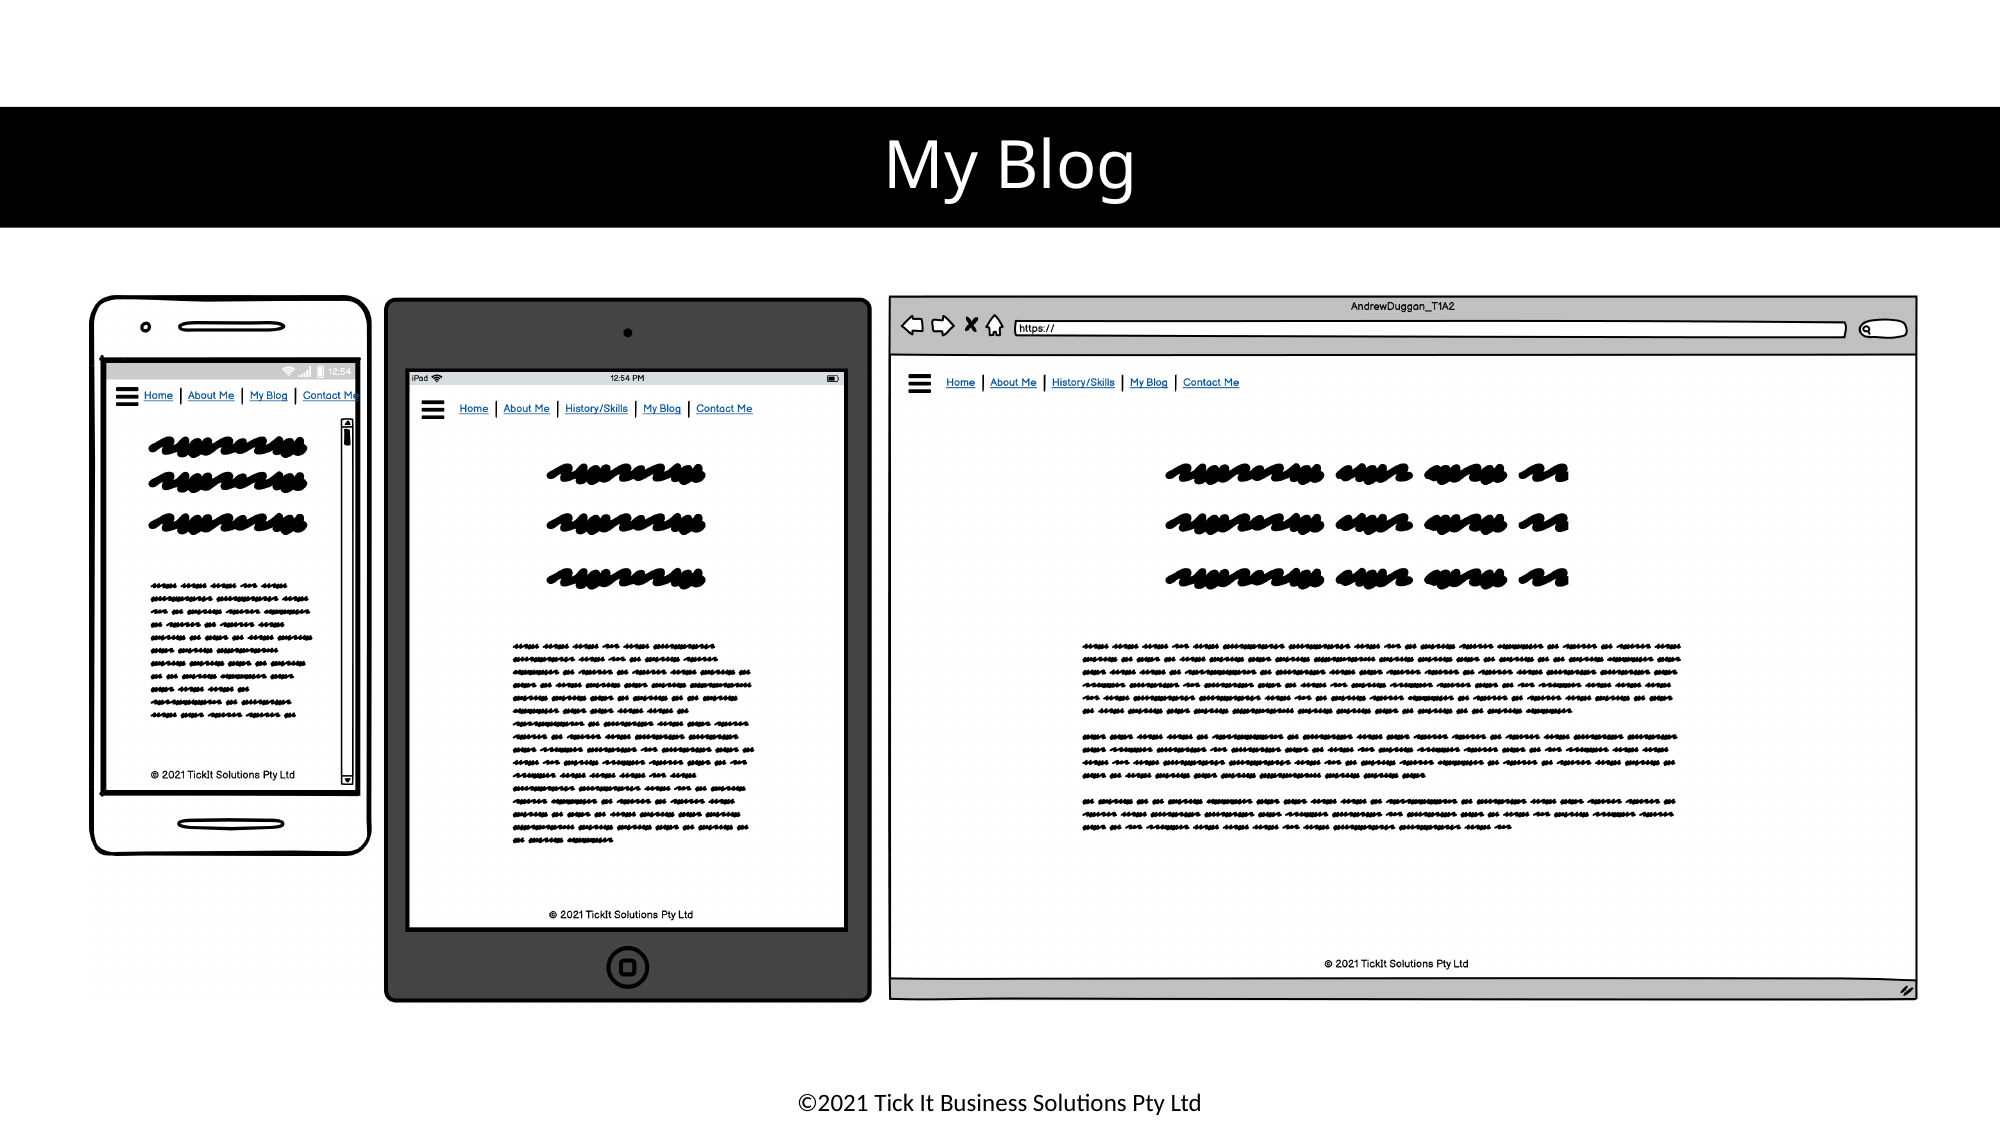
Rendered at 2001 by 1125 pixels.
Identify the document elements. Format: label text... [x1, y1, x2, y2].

title My Blog [91, 105, 1931, 228]
text_box [0, 106, 2000, 229]
text_box ©2021 Tick It Business Solutions Pty Ltd [782, 1079, 1218, 1125]
picture [88, 295, 1918, 1004]
